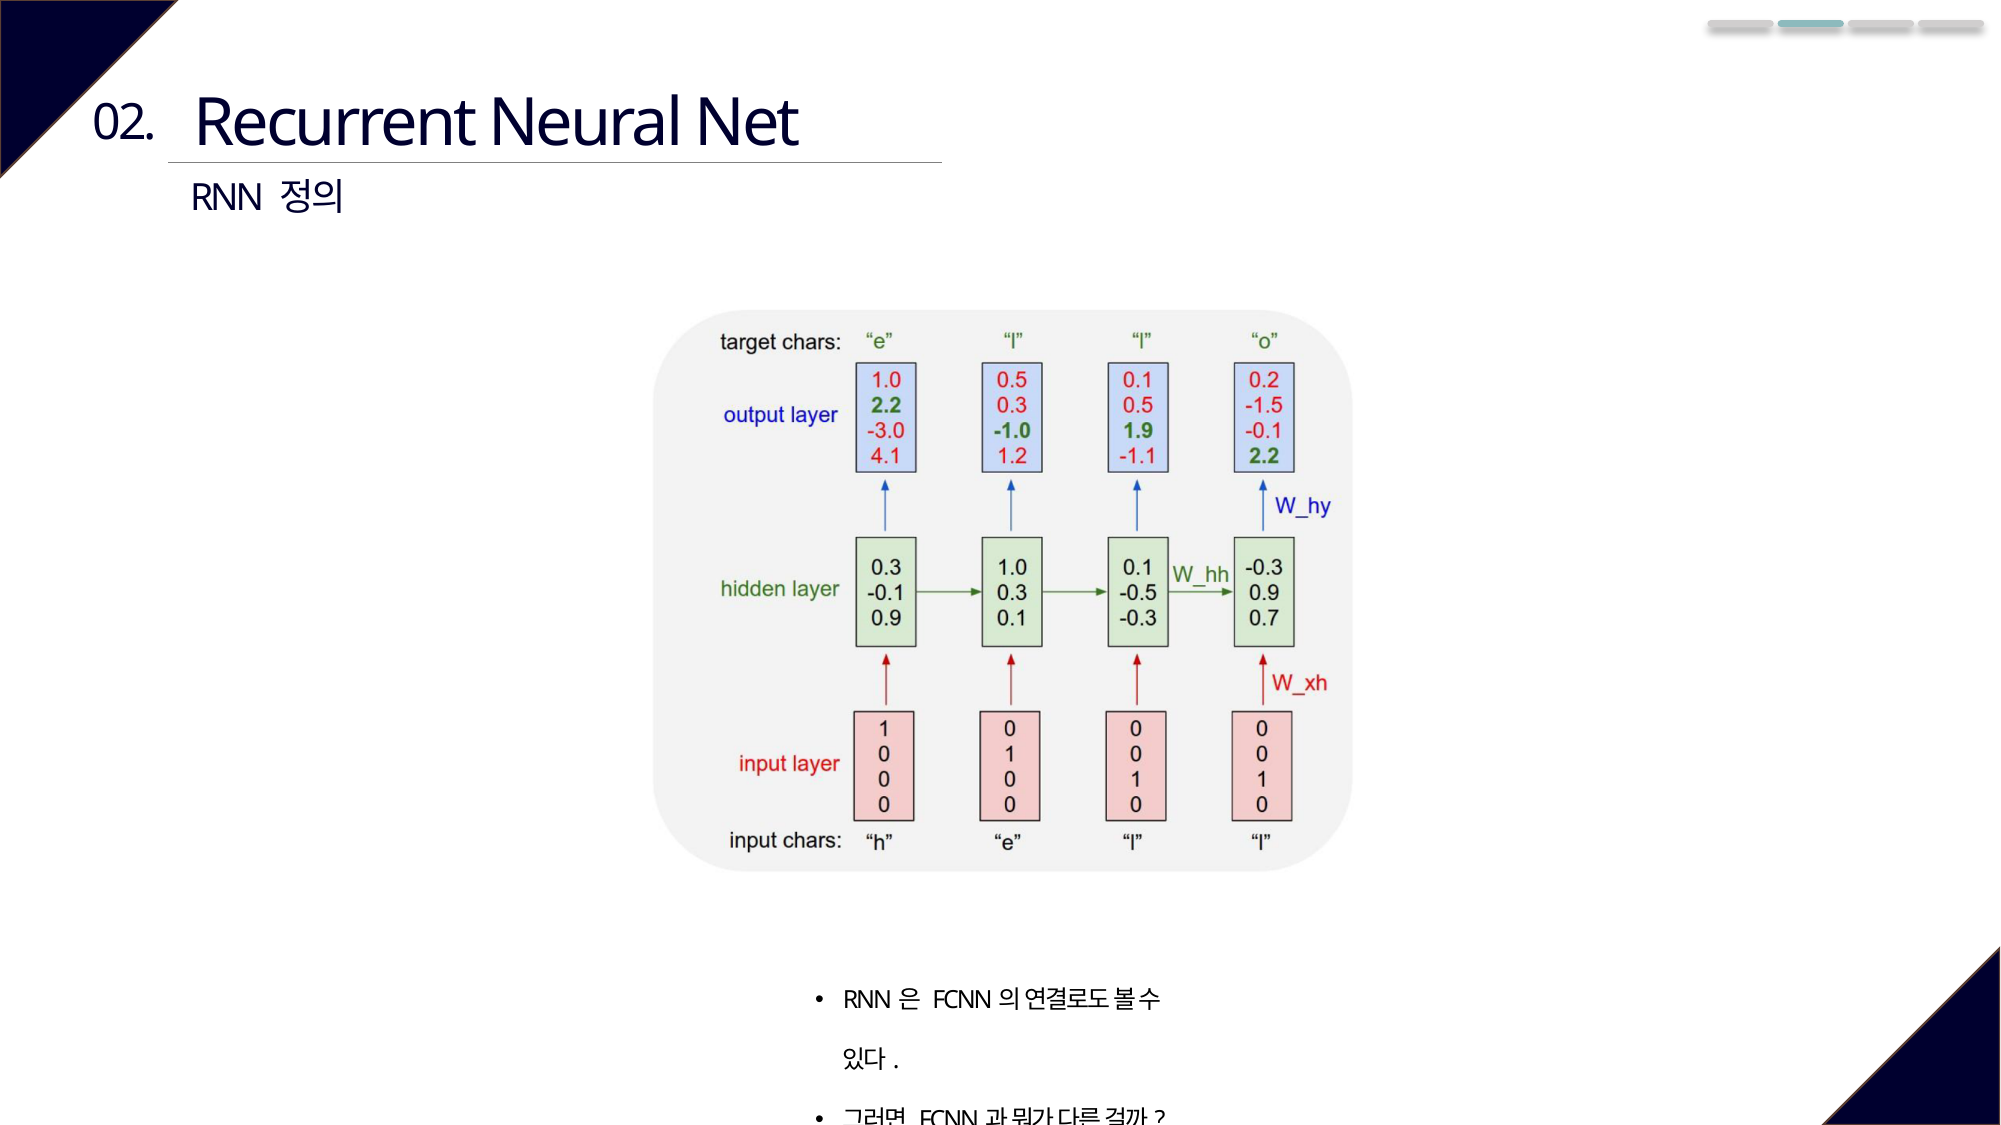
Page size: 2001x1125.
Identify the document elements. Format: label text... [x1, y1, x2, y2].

text_box RNN은 FCNN의 연결로도 볼 수 있다. 그러면 FCNN과 뭐가 다른 걸까? [800, 946, 1200, 1125]
picture [640, 301, 1360, 879]
text_box 02. [78, 81, 172, 157]
text_box RNN 정의 [175, 165, 866, 225]
text_box Recurrent Neural Net [178, 71, 1000, 167]
